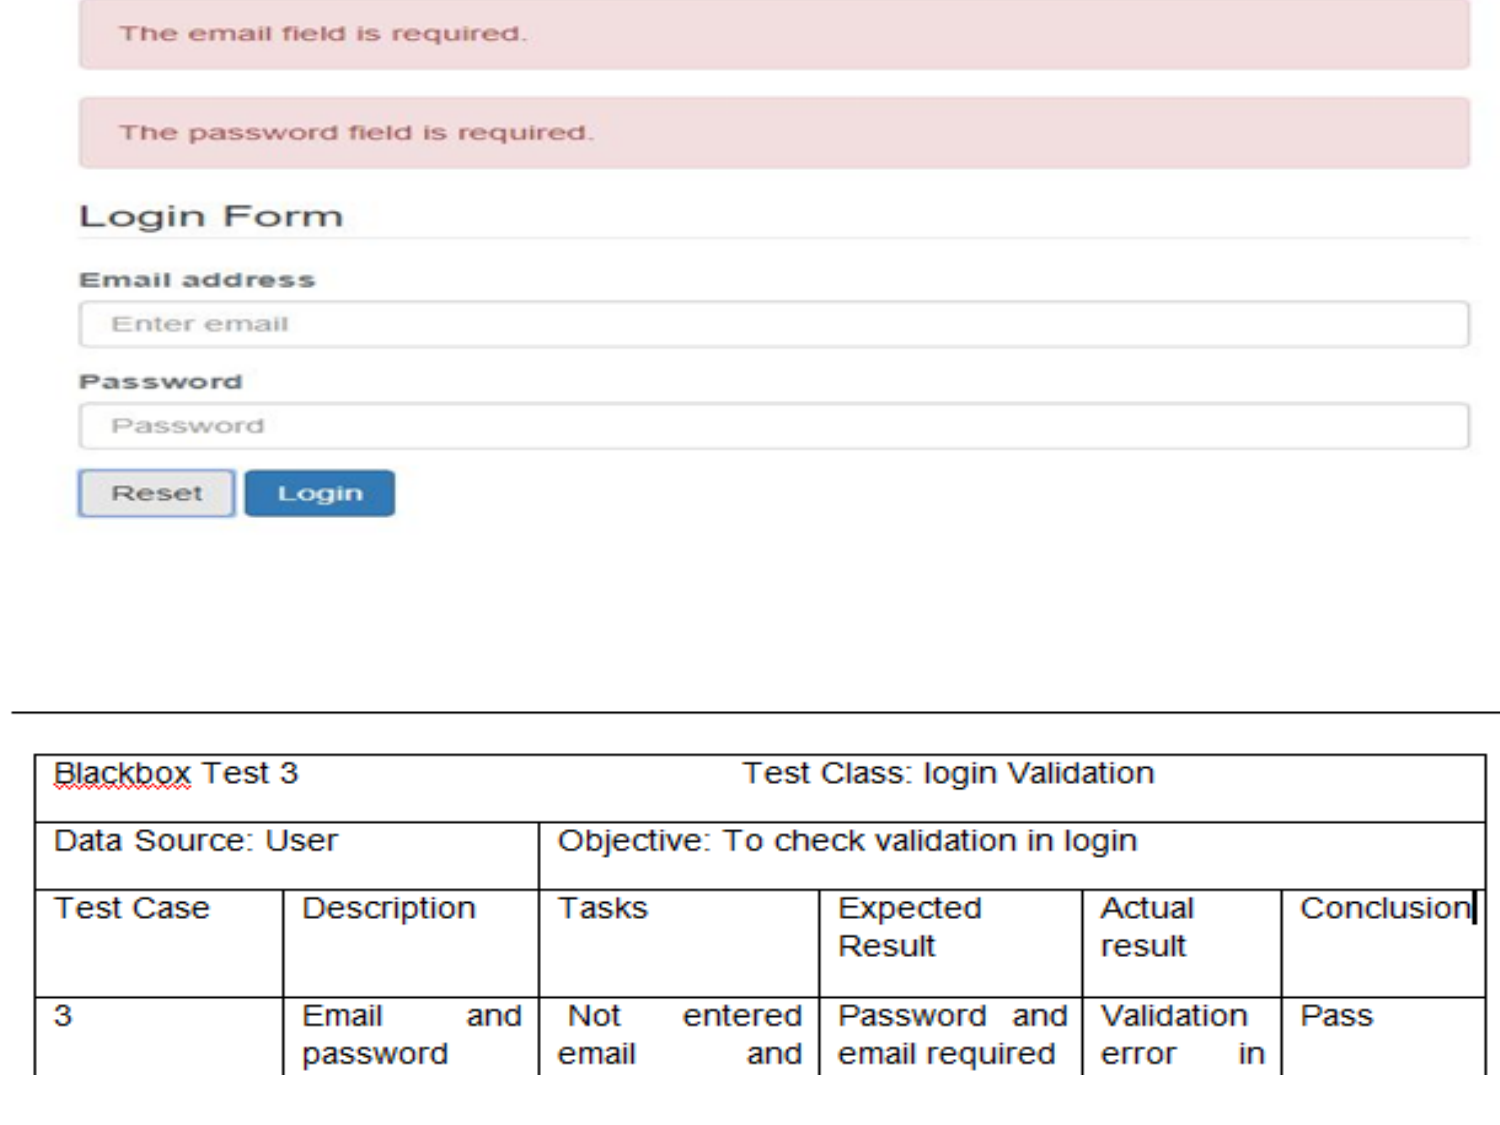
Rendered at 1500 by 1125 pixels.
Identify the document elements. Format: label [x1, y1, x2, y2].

list [0, 0, 1500, 1076]
